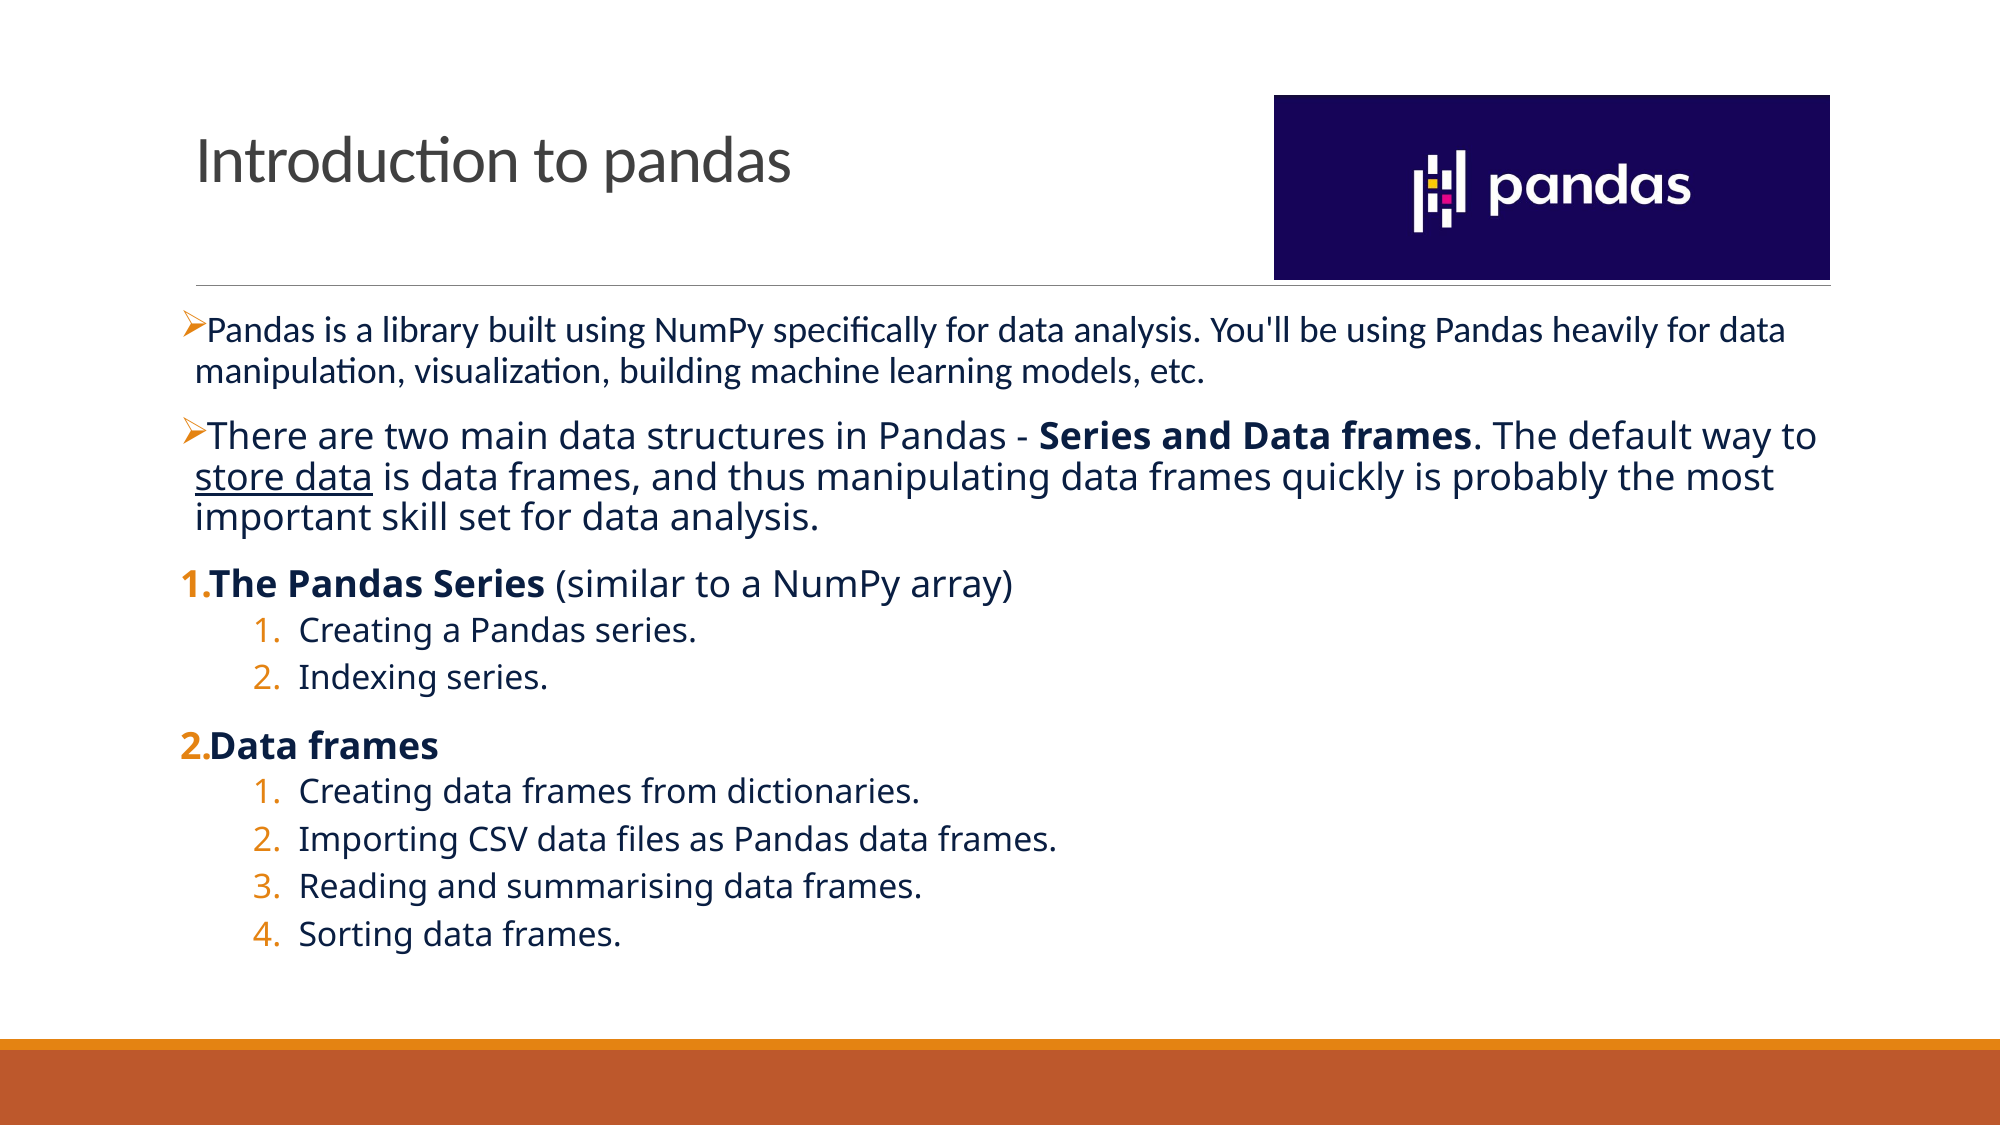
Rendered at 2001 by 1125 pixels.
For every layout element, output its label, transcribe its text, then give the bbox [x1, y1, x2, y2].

list Pandas is a library built using NumPy specifically for data analysis. You'll be using Pandas heavily for data manipulation, visualization, building machine learning models, etc. There are two main data structures in Pandas - Series and Data frames. The default way to store data is data frames, and thus manipulating data frames quickly is probably the most important skill set for data analysis. The Pandas Series (similar to a NumPy array) Creating a Pandas series. Indexing series. Data frames Creating data frames from dictionaries. Importing CSV data files as Pandas data frames. Reading and summarising data frames. Sorting data frames. [180, 302, 1830, 963]
picture [1273, 95, 1831, 281]
title Introduction to pandas [180, 47, 1830, 204]
